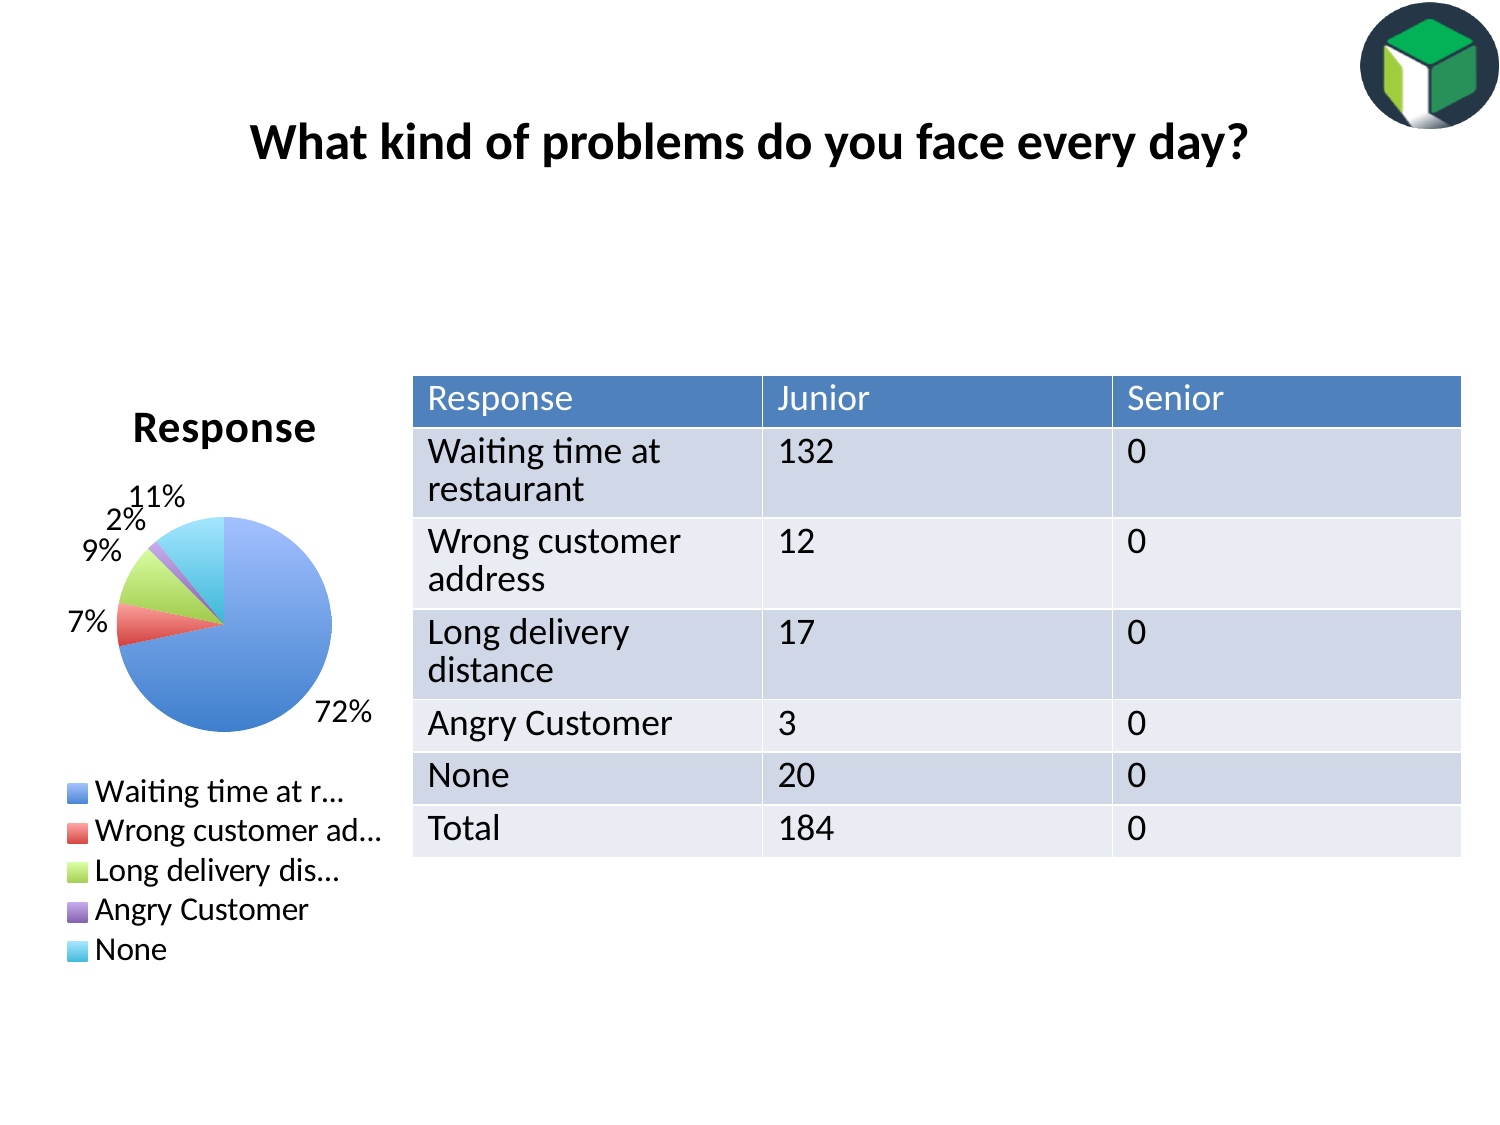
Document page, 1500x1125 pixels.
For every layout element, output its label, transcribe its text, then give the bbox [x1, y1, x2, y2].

table_cell None [454, 753, 762, 804]
table_cell Waiting time at restaurant [454, 429, 762, 517]
table_cell 132 [763, 429, 1112, 517]
picture [1360, 2, 1499, 130]
chart [0, 374, 451, 976]
table_cell 0 [1113, 429, 1461, 517]
table_cell 184 [763, 806, 1112, 857]
table_cell 12 [763, 519, 1112, 608]
table_cell 0 [1113, 753, 1461, 804]
table_cell Total [454, 806, 762, 857]
table_cell 0 [1113, 610, 1461, 699]
table_header Junior [763, 376, 1112, 427]
table_cell Angry Customer [454, 700, 762, 751]
table_cell 0 [1113, 806, 1461, 857]
table_cell 17 [763, 610, 1112, 699]
table_cell 0 [1113, 519, 1461, 608]
table_cell Wrong customer address [454, 519, 762, 608]
table_header Senior [1113, 376, 1461, 427]
table_header Response [452, 376, 762, 427]
table_cell Long delivery distance [454, 610, 762, 699]
table_cell 3 [763, 700, 1112, 751]
table_cell 20 [763, 753, 1112, 804]
table_cell 0 [1113, 700, 1461, 751]
title What kind of problems do you face every day? [75, 45, 1425, 233]
